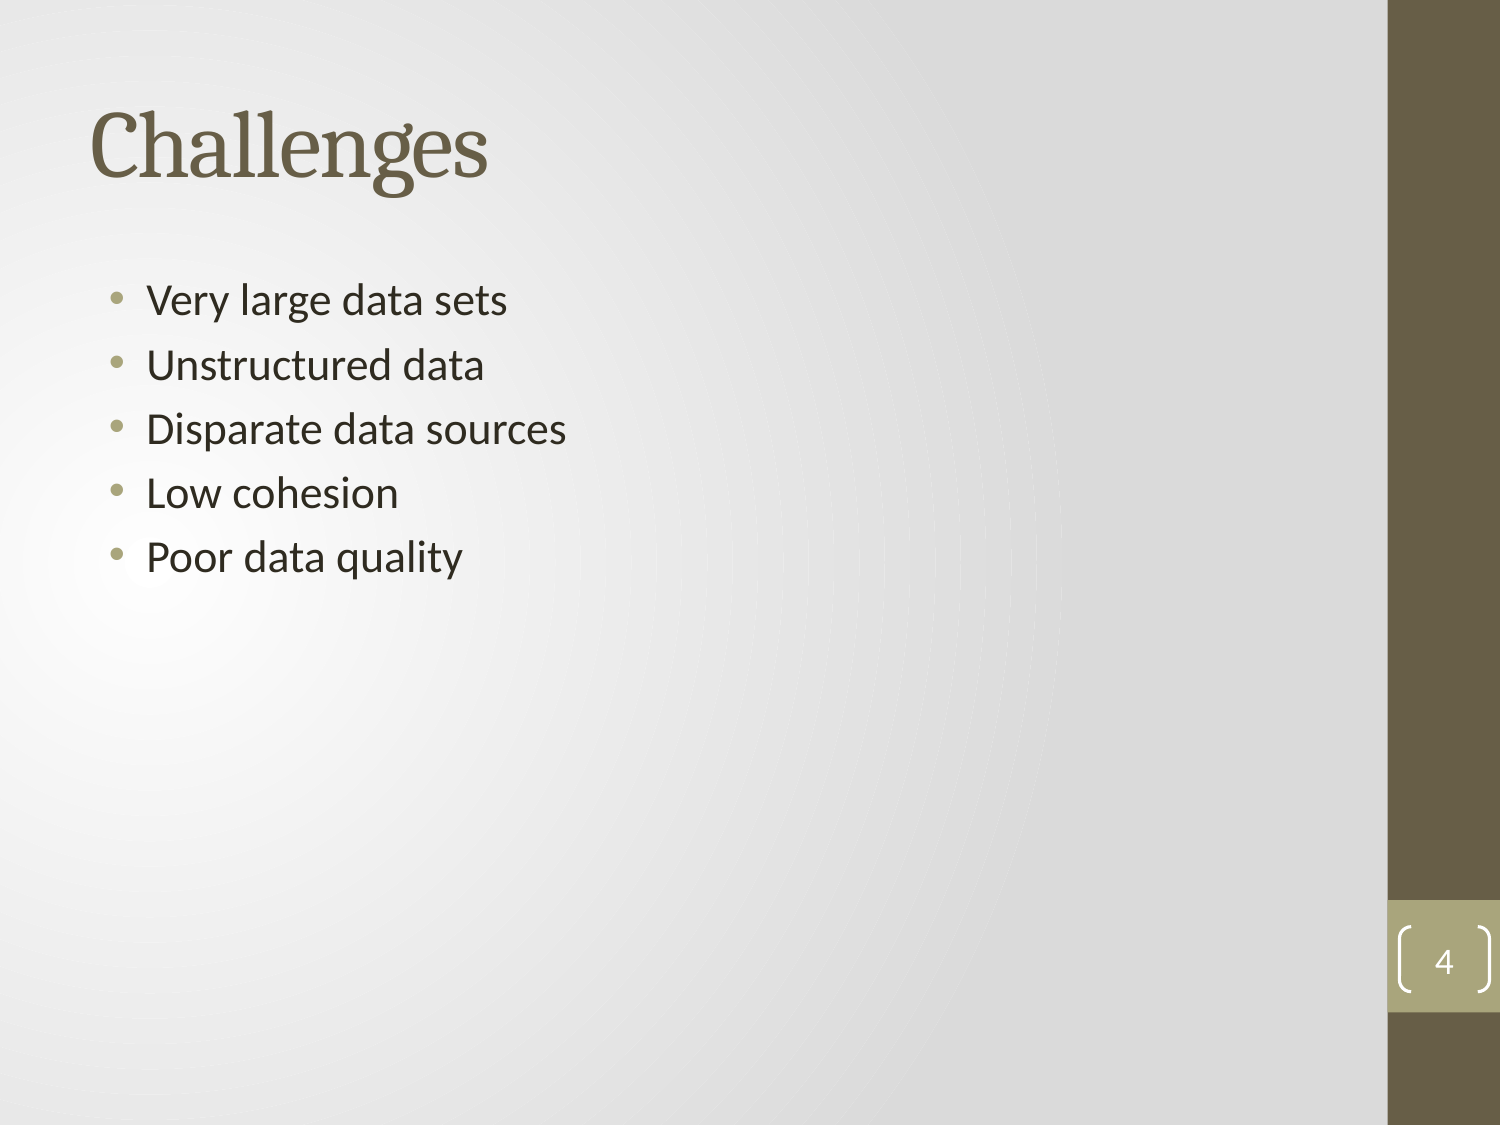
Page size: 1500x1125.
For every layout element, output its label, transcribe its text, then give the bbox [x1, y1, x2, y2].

list Very large data sets Unstructured data Disparate data sources Low cohesion Poor data quality [75, 262, 1325, 1050]
title Challenges [75, 45, 1325, 233]
slide_number 4 [1397, 925, 1492, 994]
